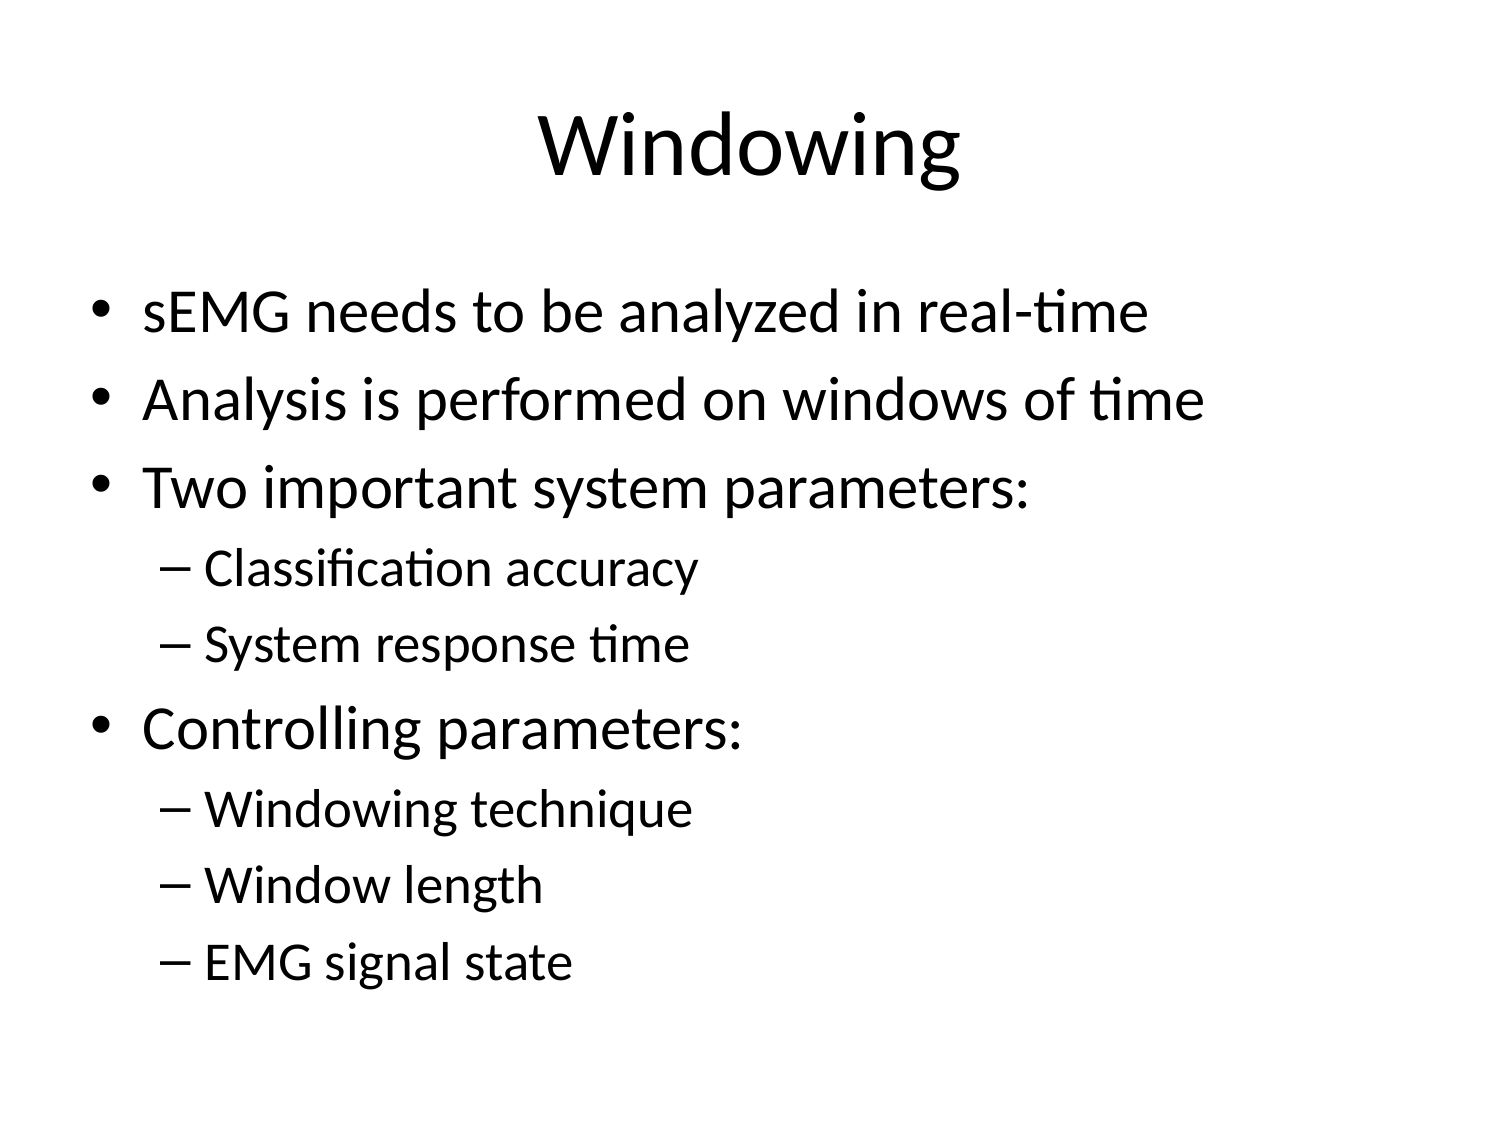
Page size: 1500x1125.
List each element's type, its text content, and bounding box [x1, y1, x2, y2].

list sEMG needs to be analyzed in real-time Analysis is performed on windows of time Two important system parameters: Classification accuracy System response time Controlling parameters: Windowing technique Window length EMG signal state [75, 262, 1425, 1005]
title Windowing [75, 45, 1425, 233]
